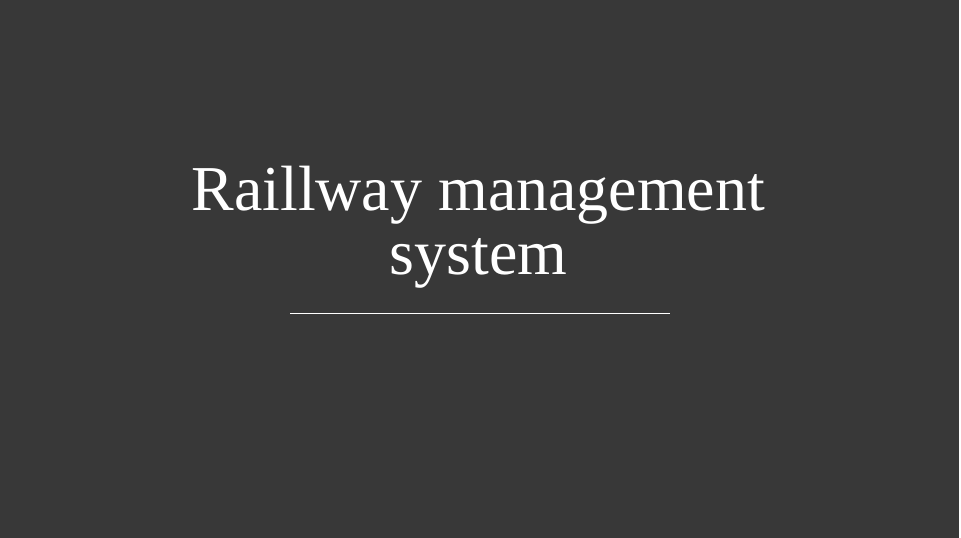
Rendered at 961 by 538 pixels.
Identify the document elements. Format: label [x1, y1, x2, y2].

text_box [0, 0, 960, 538]
